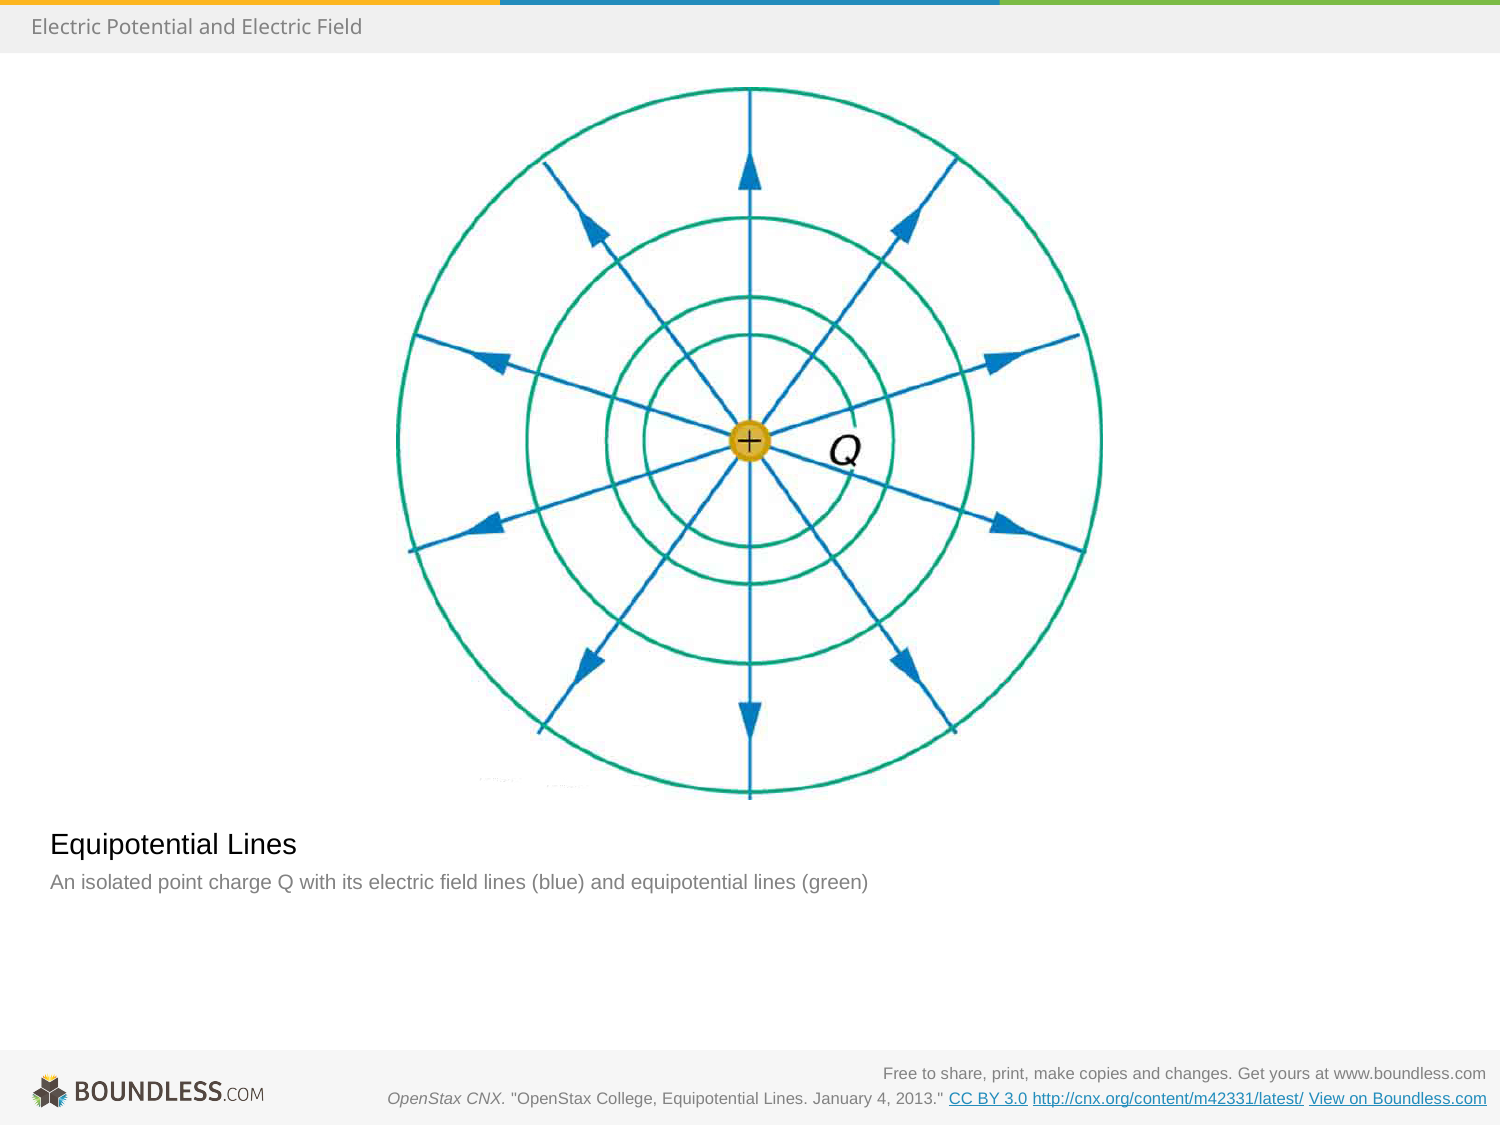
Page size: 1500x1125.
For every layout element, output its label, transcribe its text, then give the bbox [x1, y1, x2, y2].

text_box OpenStax CNX. "OpenStax College, Equipotential Lines. January 4, 2013." CC BY 3.0 http://cnx.org/content/m42331/latest/ View on Boundless.com [274, 1087, 1488, 1125]
picture [396, 87, 1104, 801]
text_box Free to share, print, make copies and changes. Get yours at www.boundless.com [649, 1062, 1488, 1087]
text_box [0, 1050, 1500, 1125]
picture [30, 1072, 265, 1109]
text_box Electric Potential and Electric Field [31, 13, 1475, 38]
list Equipotential Lines An isolated point charge Q with its electric field lines (blue) and equipotential lines (green) [50, 825, 1450, 1038]
text_box [0, 2, 1500, 54]
